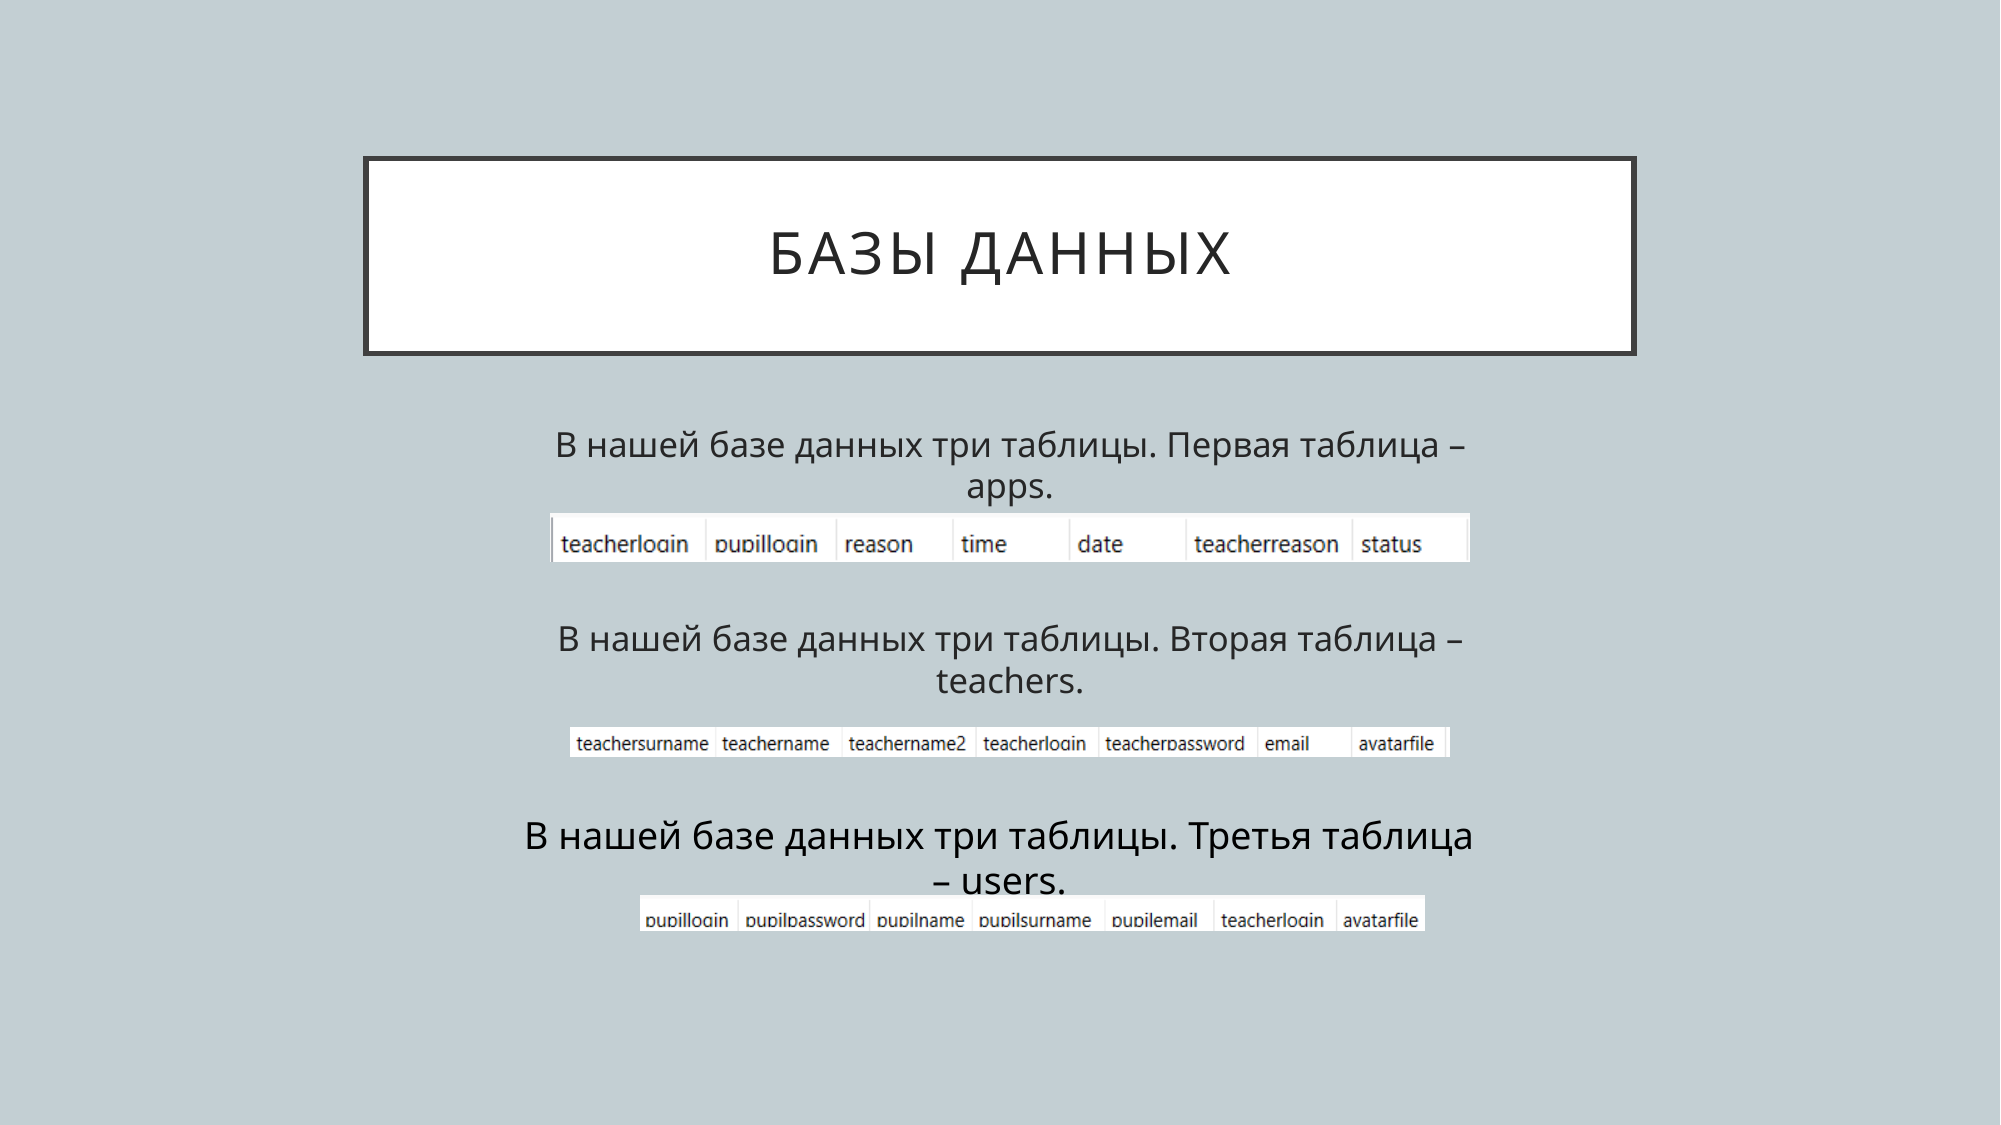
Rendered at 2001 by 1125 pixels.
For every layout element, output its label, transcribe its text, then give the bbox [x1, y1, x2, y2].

text_box В нашей базе данных три таблицы. Третья таблица – users. [499, 804, 1500, 910]
text_box В нашей базе данных три таблицы. Первая таблица – apps. [521, 415, 1500, 514]
picture [550, 513, 1470, 562]
title Базы Данных [363, 156, 1637, 356]
picture [570, 727, 1450, 757]
picture [640, 895, 1425, 931]
list В нашей базе данных три таблицы. Вторая таблица – teachers. [521, 609, 1500, 709]
